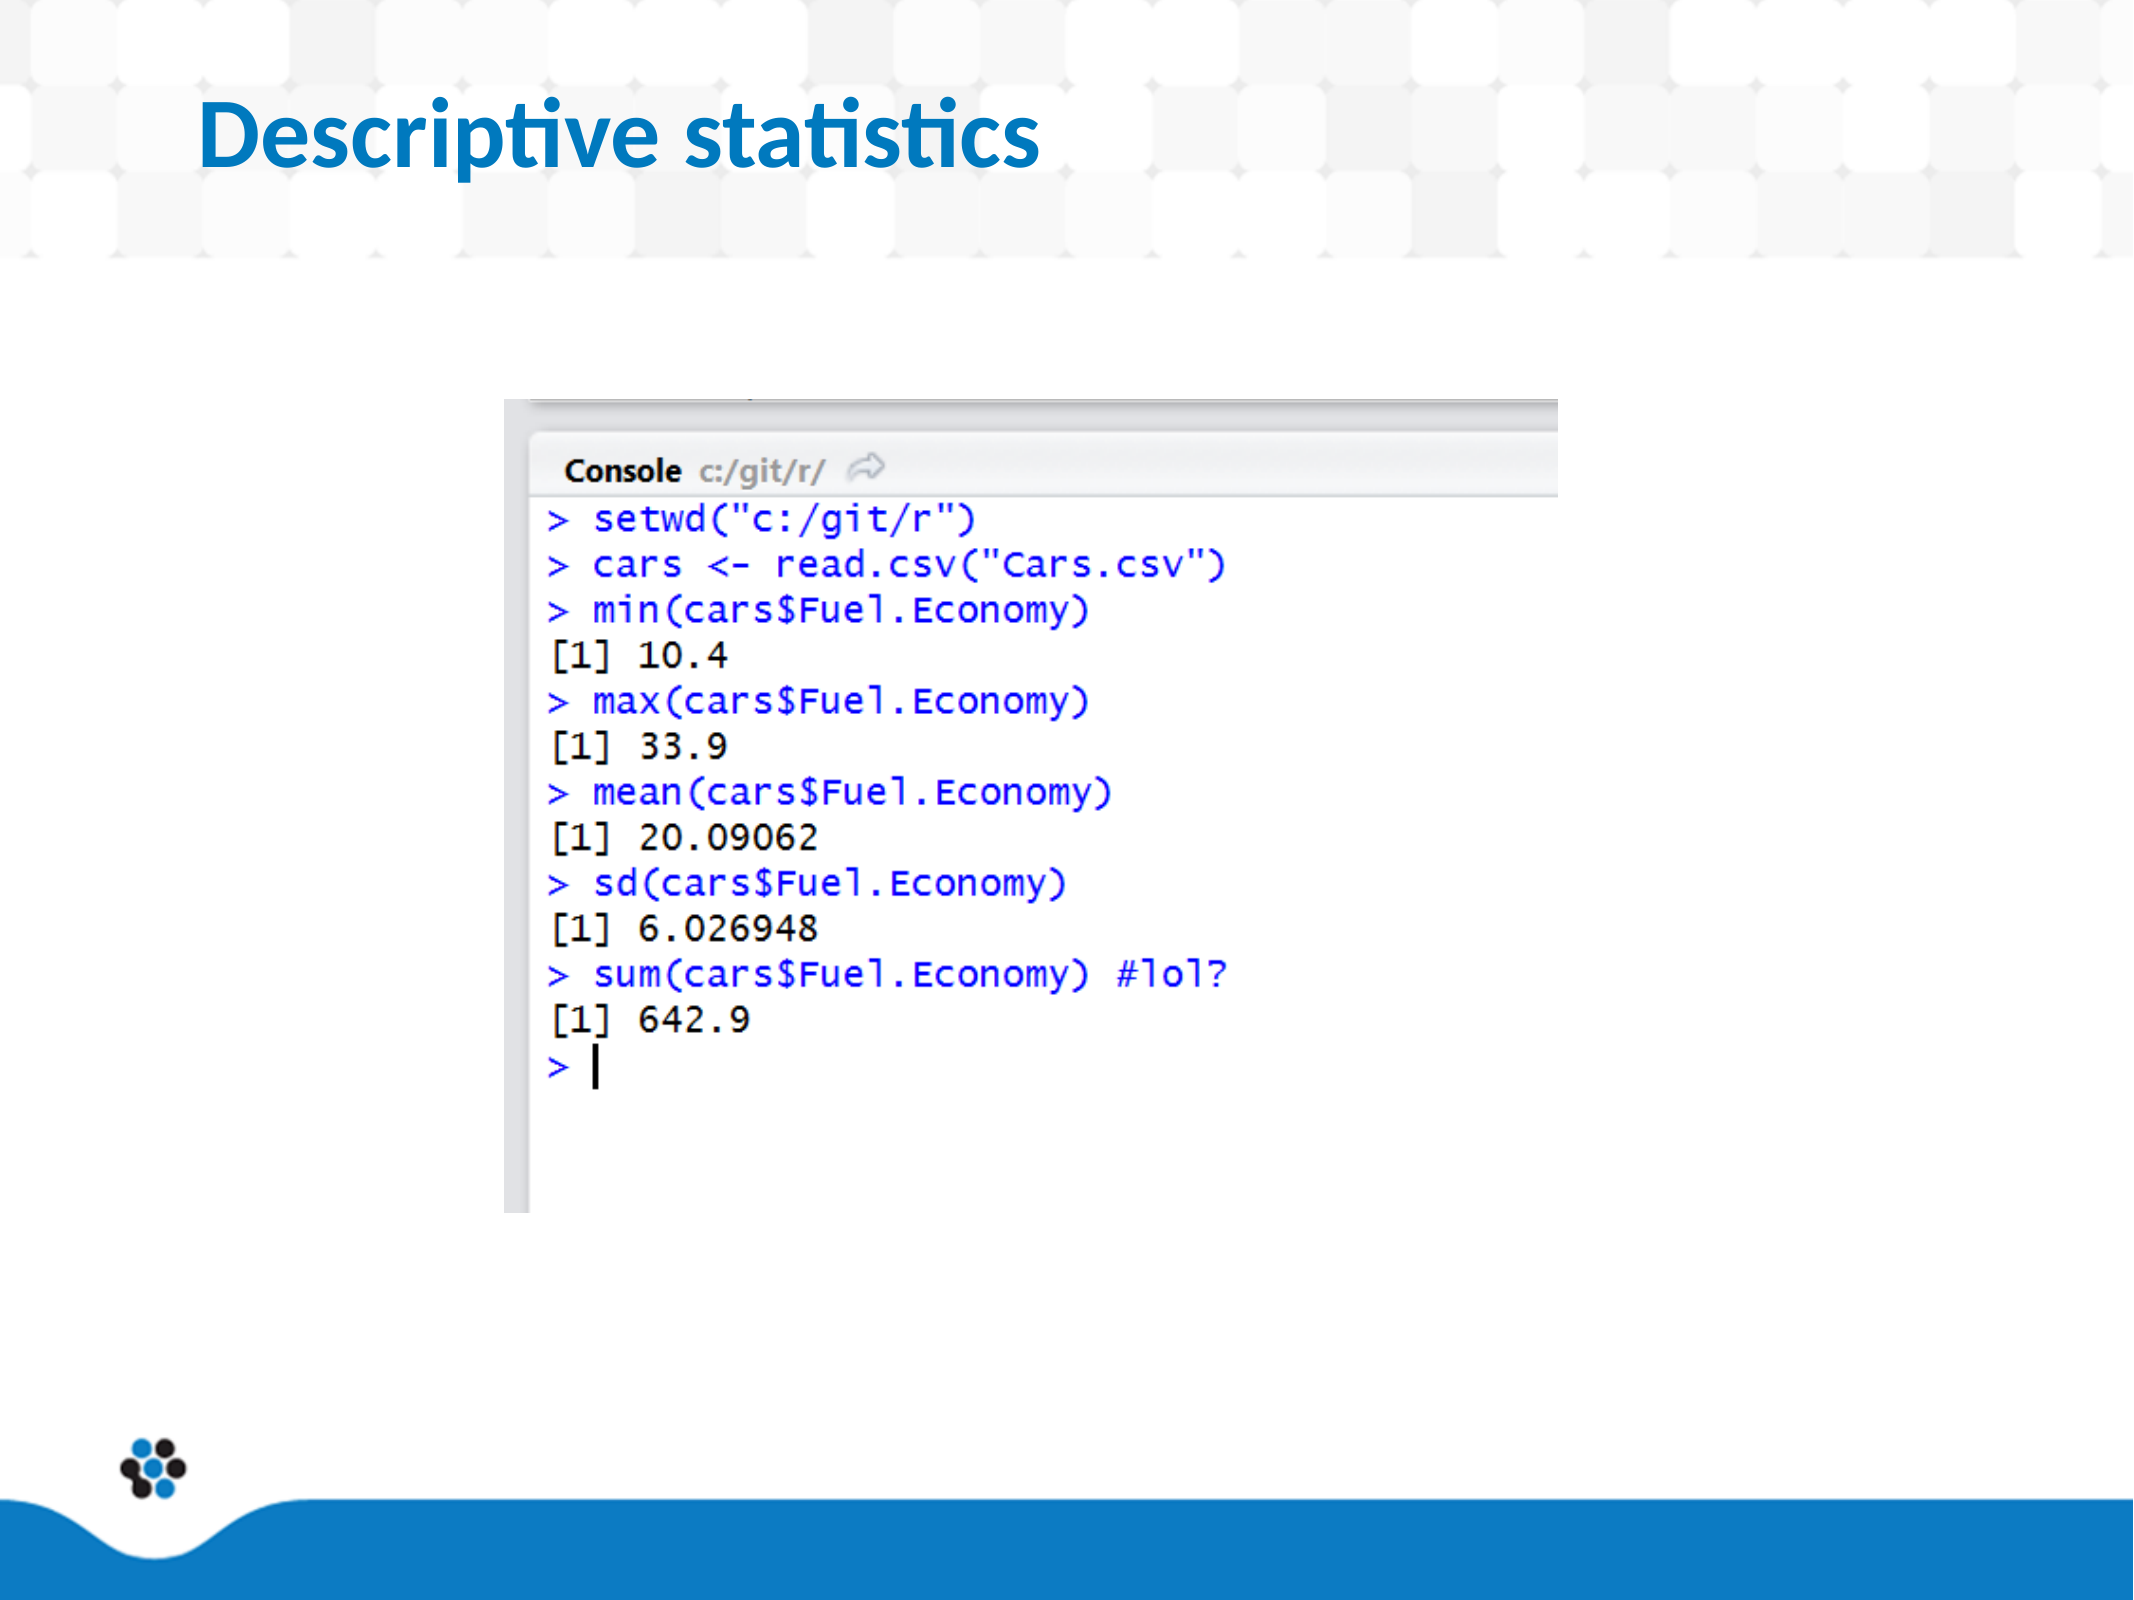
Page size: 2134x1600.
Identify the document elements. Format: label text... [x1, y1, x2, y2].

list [503, 399, 1558, 1213]
title Descriptive statistics [189, 0, 1907, 197]
picture [0, 0, 2133, 1600]
